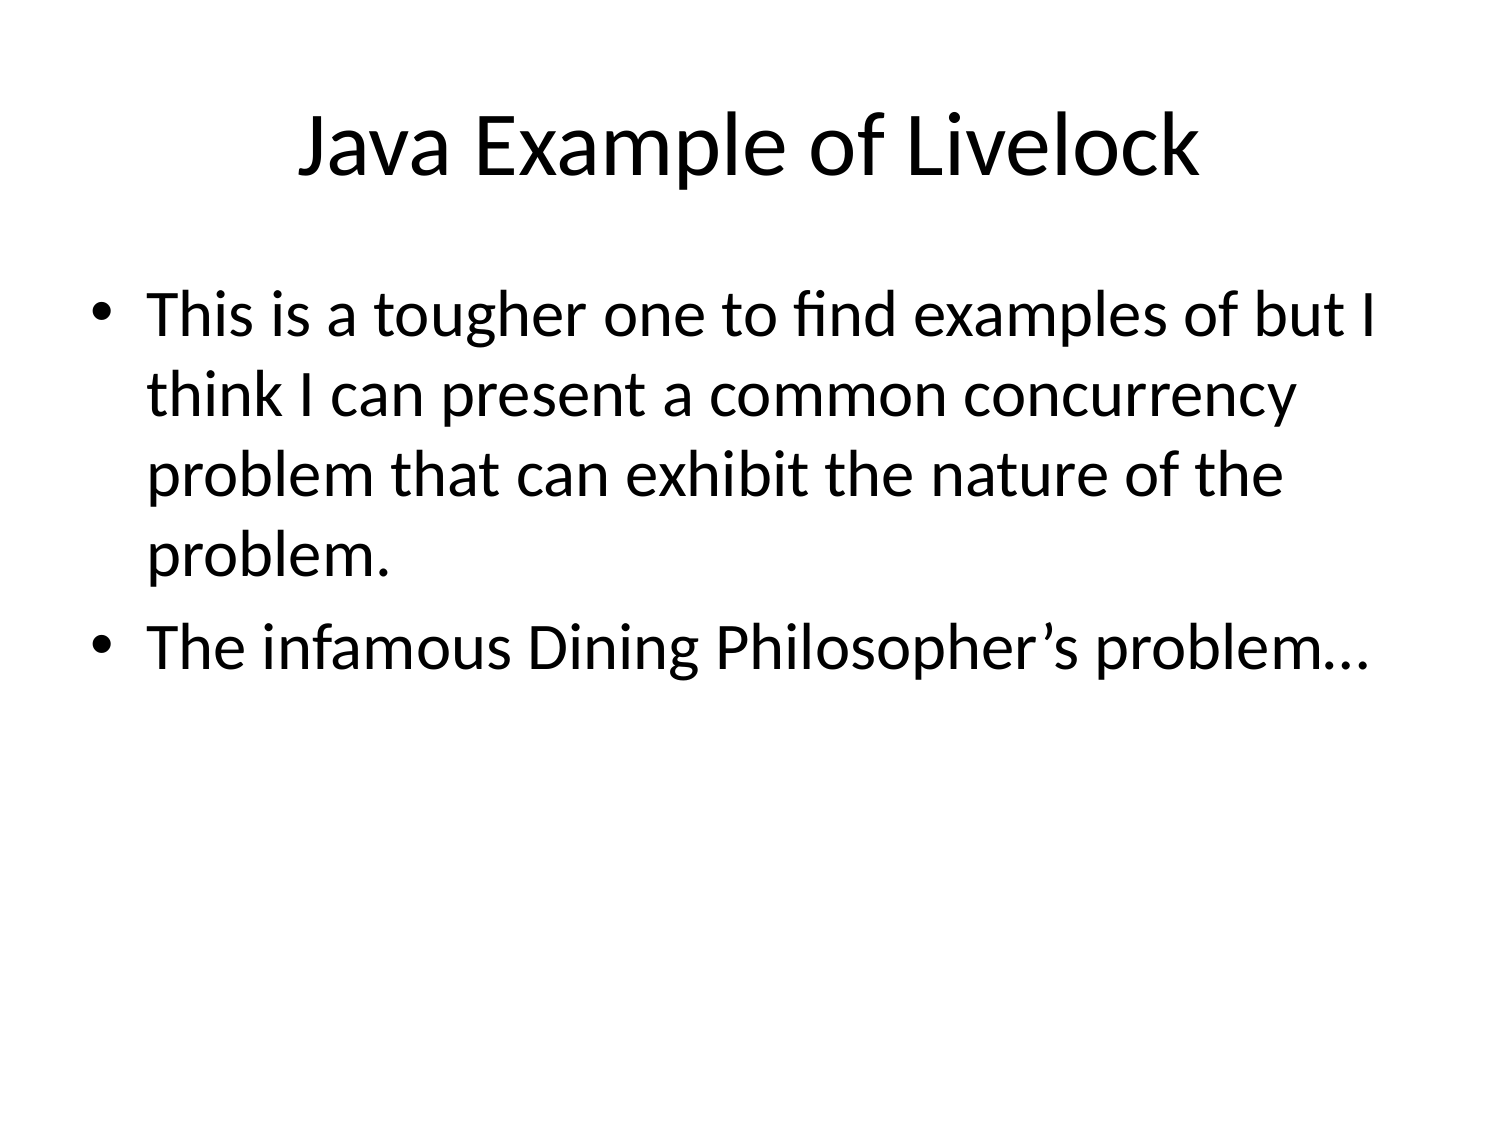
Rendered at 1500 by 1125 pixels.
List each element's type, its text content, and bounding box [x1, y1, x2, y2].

list This is a tougher one to find examples of but I think I can present a common concurrency problem that can exhibit the nature of the problem. The infamous Dining Philosopher’s problem… [75, 262, 1425, 1005]
title Java Example of Livelock [75, 45, 1425, 233]
